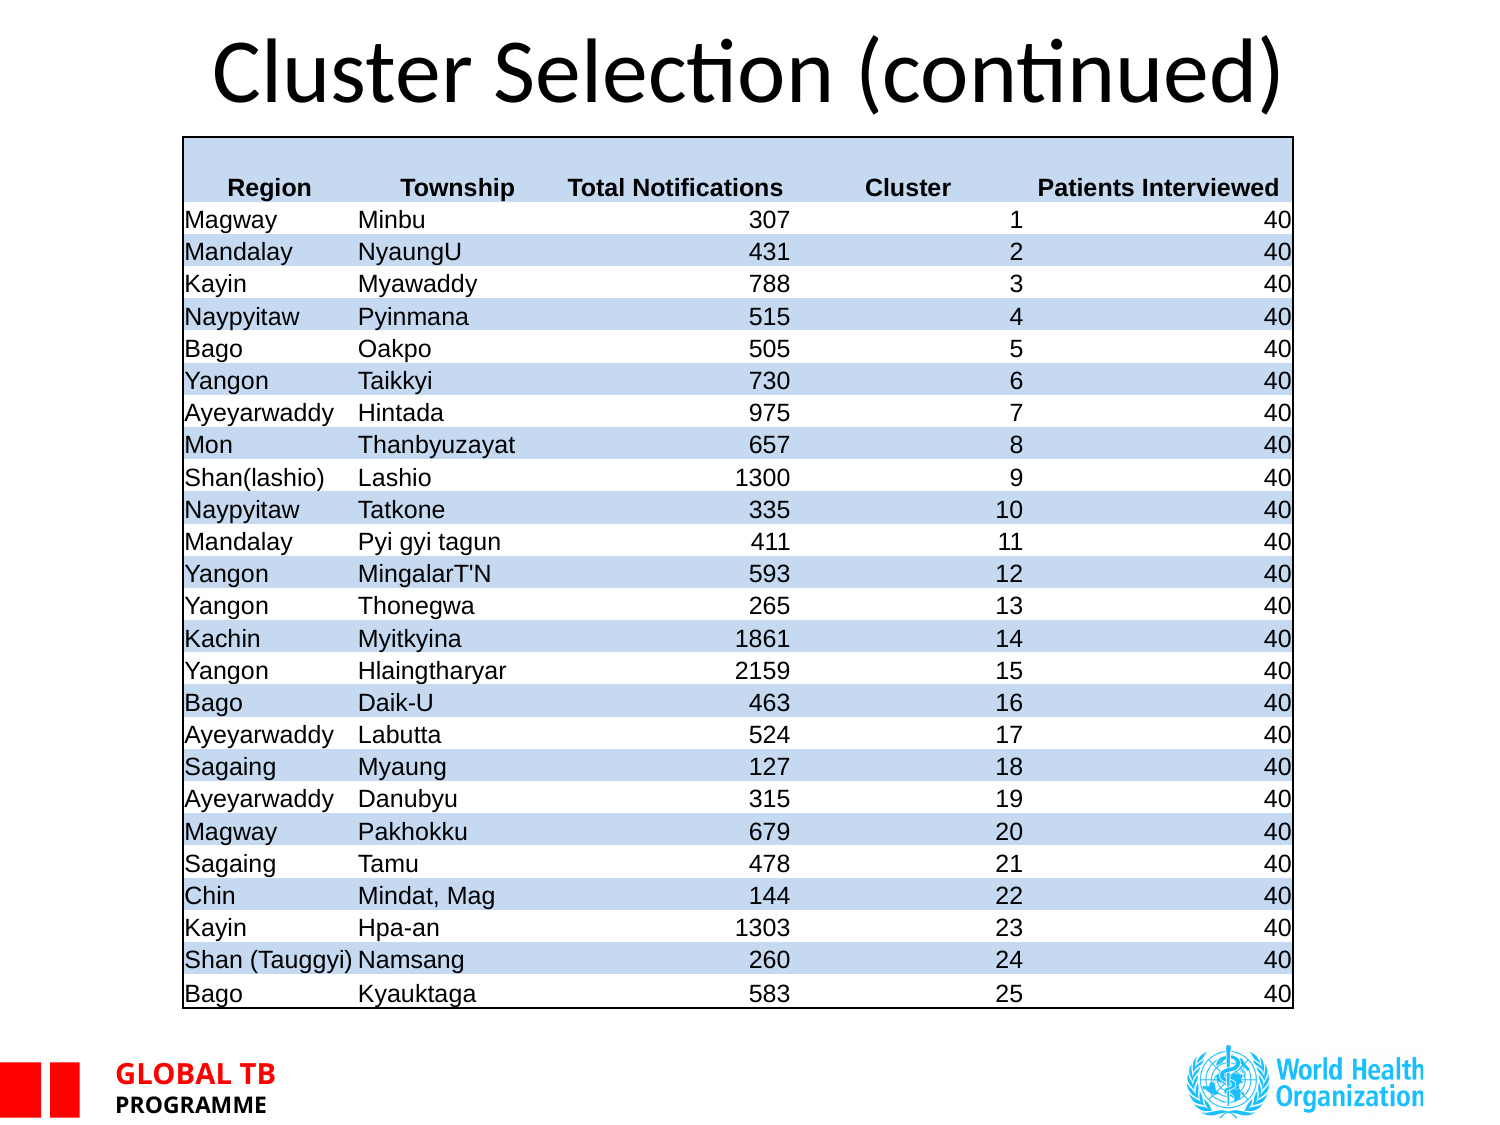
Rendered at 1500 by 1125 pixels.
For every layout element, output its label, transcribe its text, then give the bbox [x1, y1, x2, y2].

table_cell 144 [559, 878, 792, 910]
table_cell Namsang [357, 942, 559, 974]
table_cell 40 [1025, 202, 1292, 234]
table_cell 730 [559, 363, 792, 395]
table_cell Bago [184, 684, 357, 717]
table_cell Magway [184, 813, 357, 845]
table_cell 24 [792, 942, 1025, 974]
table_cell Mindat, Mag [357, 878, 559, 910]
table_cell 40 [1025, 330, 1292, 363]
table_cell 15 [792, 652, 1025, 684]
table_cell Yangon [184, 363, 357, 395]
table_header Region [184, 138, 357, 202]
table_cell 40 [1025, 266, 1292, 298]
table_cell 265 [559, 588, 792, 620]
table_cell Bago [184, 330, 357, 363]
table_header Total Notifications [559, 138, 792, 202]
table_cell 40 [1025, 459, 1292, 491]
table_cell Ayeyarwaddy [184, 717, 357, 749]
table_cell Ayeyarwaddy [184, 781, 357, 813]
table_cell Pyinmana [357, 298, 559, 330]
table_cell 40 [1025, 556, 1292, 588]
table_cell 524 [559, 717, 792, 749]
table_cell Mandalay [184, 524, 357, 556]
table_cell 40 [1025, 813, 1292, 845]
table_cell Lashio [357, 459, 559, 491]
table_cell Sagaing [184, 749, 357, 781]
table_cell Myaung [357, 749, 559, 781]
table_cell 1861 [559, 620, 792, 652]
table_cell 25 [792, 974, 1025, 1007]
table_cell MingalarT'N [357, 556, 559, 588]
table_cell 315 [559, 781, 792, 813]
title Cluster Selection (continued) [75, 0, 1425, 160]
table_cell Kayin [184, 266, 357, 298]
table_header Patients Interviewed [1025, 138, 1292, 202]
table_cell Shan (Tauggyi) [184, 942, 357, 974]
table_cell Chin [184, 878, 357, 910]
table_cell Hpa-an [357, 910, 559, 942]
table_cell 40 [1025, 942, 1292, 974]
table_cell 657 [559, 427, 792, 459]
table_cell 11 [792, 524, 1025, 556]
table_cell 40 [1025, 427, 1292, 459]
table_cell 40 [1025, 878, 1292, 910]
table_cell 13 [792, 588, 1025, 620]
table_cell Yangon [184, 652, 357, 684]
table_cell Yangon [184, 588, 357, 620]
table_cell Minbu [357, 202, 559, 234]
table_cell Kayin [184, 910, 357, 942]
table_cell Bago [184, 974, 357, 1007]
table_cell 127 [559, 749, 792, 781]
table_cell 40 [1025, 363, 1292, 395]
table_cell 40 [1025, 395, 1292, 427]
table_cell Tatkone [357, 491, 559, 524]
table_cell 1303 [559, 910, 792, 942]
table_cell Mon [184, 427, 357, 459]
table_cell 40 [1025, 910, 1292, 942]
table_cell 40 [1025, 717, 1292, 749]
table_cell Oakpo [357, 330, 559, 363]
table_cell 335 [559, 491, 792, 524]
table_header Township [357, 138, 559, 202]
table_cell 411 [559, 524, 792, 556]
table_cell Pyi gyi tagun [357, 524, 559, 556]
table_cell 40 [1025, 234, 1292, 266]
table_cell 5 [792, 330, 1025, 363]
table_cell Thanbyuzayat [357, 427, 559, 459]
table_cell 40 [1025, 974, 1292, 1007]
table_cell 3 [792, 266, 1025, 298]
picture [1187, 1045, 1424, 1118]
table_cell 478 [559, 845, 792, 878]
table_cell Kachin [184, 620, 357, 652]
table_cell Naypyitaw [184, 491, 357, 524]
table_cell 23 [792, 910, 1025, 942]
table_cell Kyauktaga [357, 974, 559, 1007]
table_cell Myitkyina [357, 620, 559, 652]
table_cell 40 [1025, 491, 1292, 524]
table_header Cluster [792, 138, 1025, 202]
table_cell 40 [1025, 845, 1292, 878]
table_cell 1 [792, 202, 1025, 234]
table_cell Naypyitaw [184, 298, 357, 330]
table_cell Hintada [357, 395, 559, 427]
table_cell 40 [1025, 524, 1292, 556]
table_cell 12 [792, 556, 1025, 588]
table_cell Shan(lashio) [184, 459, 357, 491]
table_cell Danubyu [357, 781, 559, 813]
table_cell 788 [559, 266, 792, 298]
table_cell NyaungU [357, 234, 559, 266]
table_cell 40 [1025, 588, 1292, 620]
table_cell 14 [792, 620, 1025, 652]
table_cell 40 [1025, 684, 1292, 717]
table_cell 7 [792, 395, 1025, 427]
table_cell 22 [792, 878, 1025, 910]
table_cell 260 [559, 942, 792, 974]
table_cell Tamu [357, 845, 559, 878]
table_cell 40 [1025, 620, 1292, 652]
table_cell 16 [792, 684, 1025, 717]
table_cell Mandalay [184, 234, 357, 266]
table_cell Labutta [357, 717, 559, 749]
table_cell Magway [184, 202, 357, 234]
table_cell 40 [1025, 749, 1292, 781]
table_cell 2 [792, 234, 1025, 266]
table_cell Yangon [184, 556, 357, 588]
table_cell Pakhokku [357, 813, 559, 845]
table_cell 1300 [559, 459, 792, 491]
table_cell 40 [1025, 298, 1292, 330]
table_cell Hlaingtharyar [357, 652, 559, 684]
table_cell Myawaddy [357, 266, 559, 298]
table_cell 18 [792, 749, 1025, 781]
table_cell Ayeyarwaddy [184, 395, 357, 427]
table_cell 20 [792, 813, 1025, 845]
table_cell 583 [559, 974, 792, 1007]
table_cell 10 [792, 491, 1025, 524]
table_cell 505 [559, 330, 792, 363]
table_cell 515 [559, 298, 792, 330]
table_cell 975 [559, 395, 792, 427]
table_cell 4 [792, 298, 1025, 330]
table_cell 17 [792, 717, 1025, 749]
table_cell 19 [792, 781, 1025, 813]
table_cell 593 [559, 556, 792, 588]
table_cell 8 [792, 427, 1025, 459]
table_cell 431 [559, 234, 792, 266]
table_cell Sagaing [184, 845, 357, 878]
table_cell 6 [792, 363, 1025, 395]
table_cell 2159 [559, 652, 792, 684]
table_cell 40 [1025, 652, 1292, 684]
table_cell Taikkyi [357, 363, 559, 395]
table_cell 21 [792, 845, 1025, 878]
table_cell Daik-U [357, 684, 559, 717]
table_cell 40 [1025, 781, 1292, 813]
table_cell Thonegwa [357, 588, 559, 620]
table_cell 679 [559, 813, 792, 845]
table_cell 463 [559, 684, 792, 717]
table_cell 307 [559, 202, 792, 234]
table_cell 9 [792, 459, 1025, 491]
